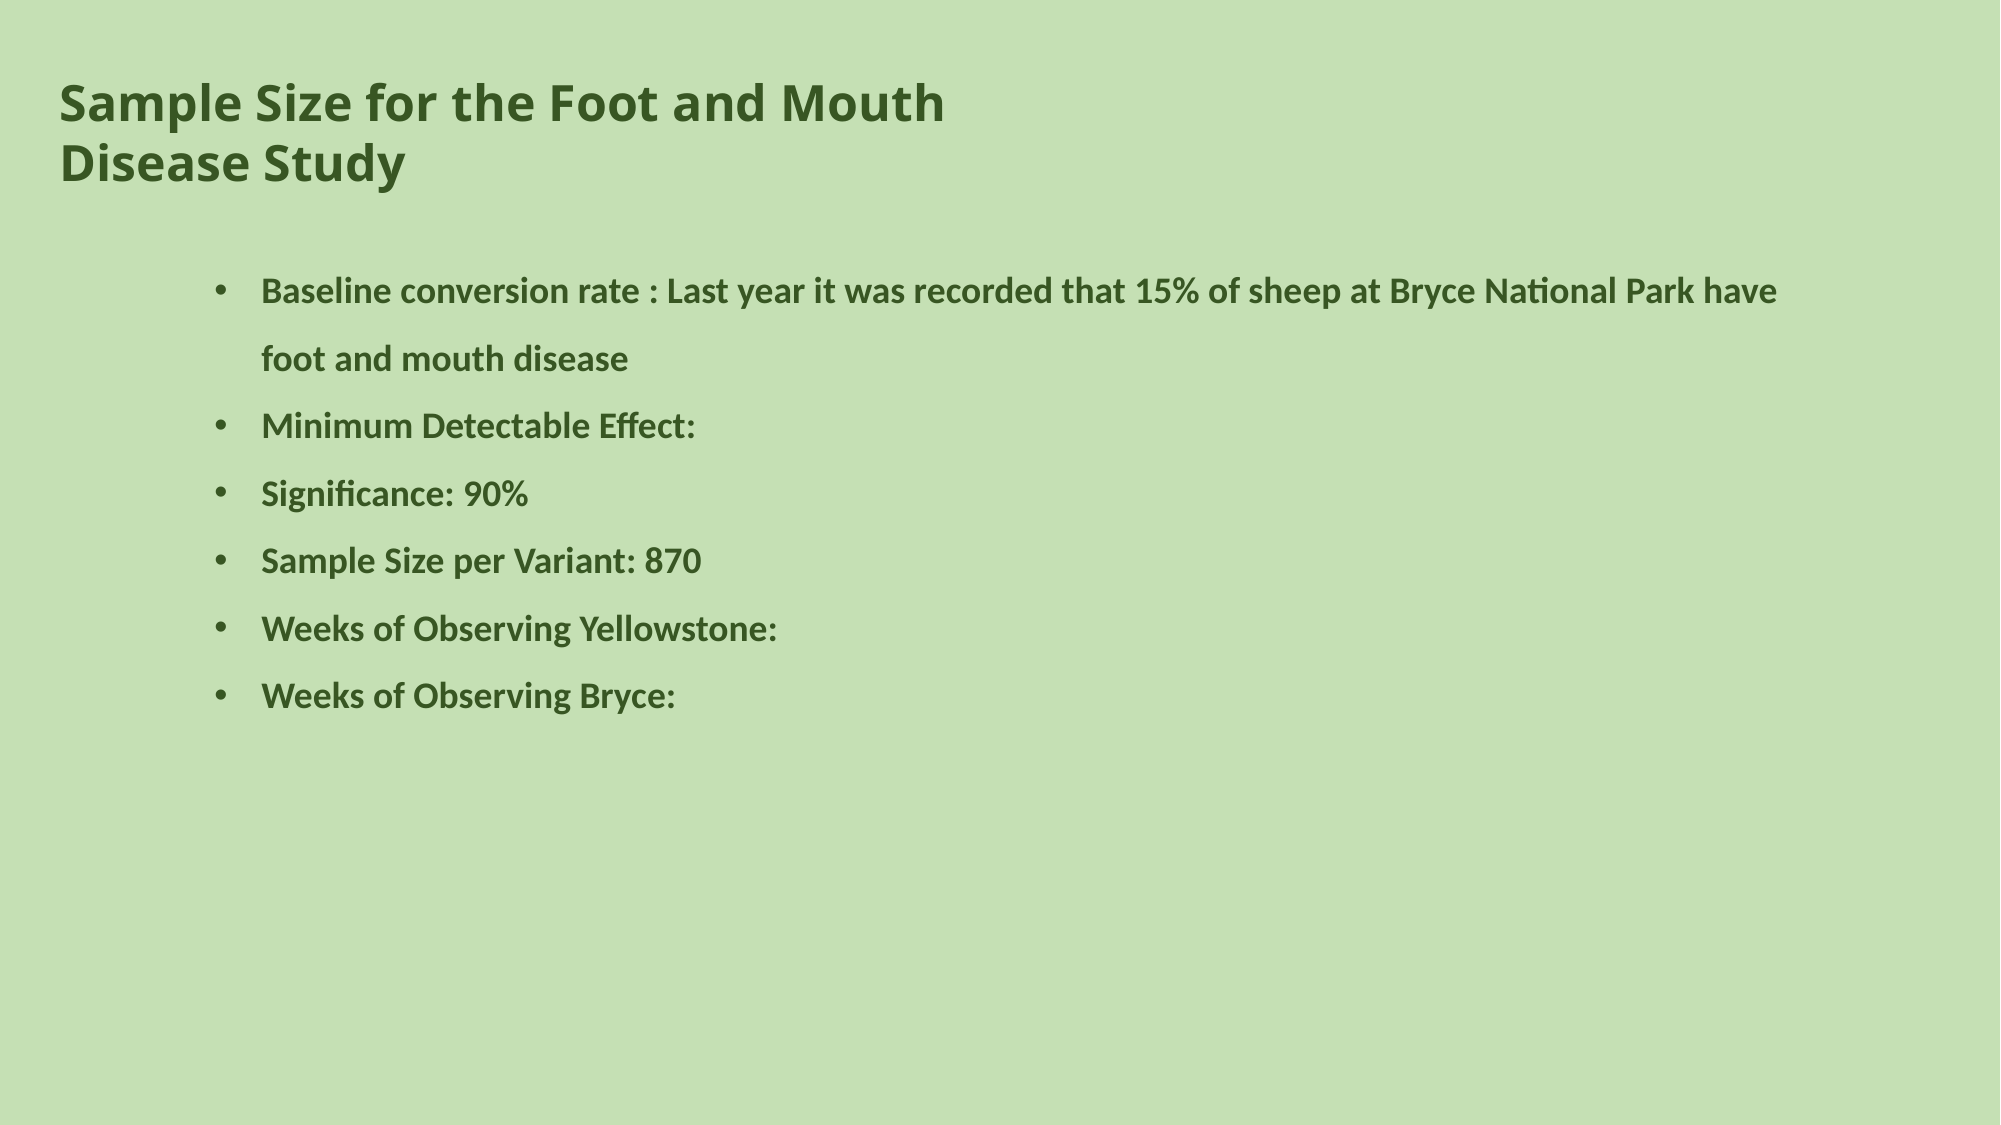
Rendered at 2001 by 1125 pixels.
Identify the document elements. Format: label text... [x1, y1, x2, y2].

text_box Sample Size for the Foot and Mouth Disease Study [45, 63, 1129, 199]
